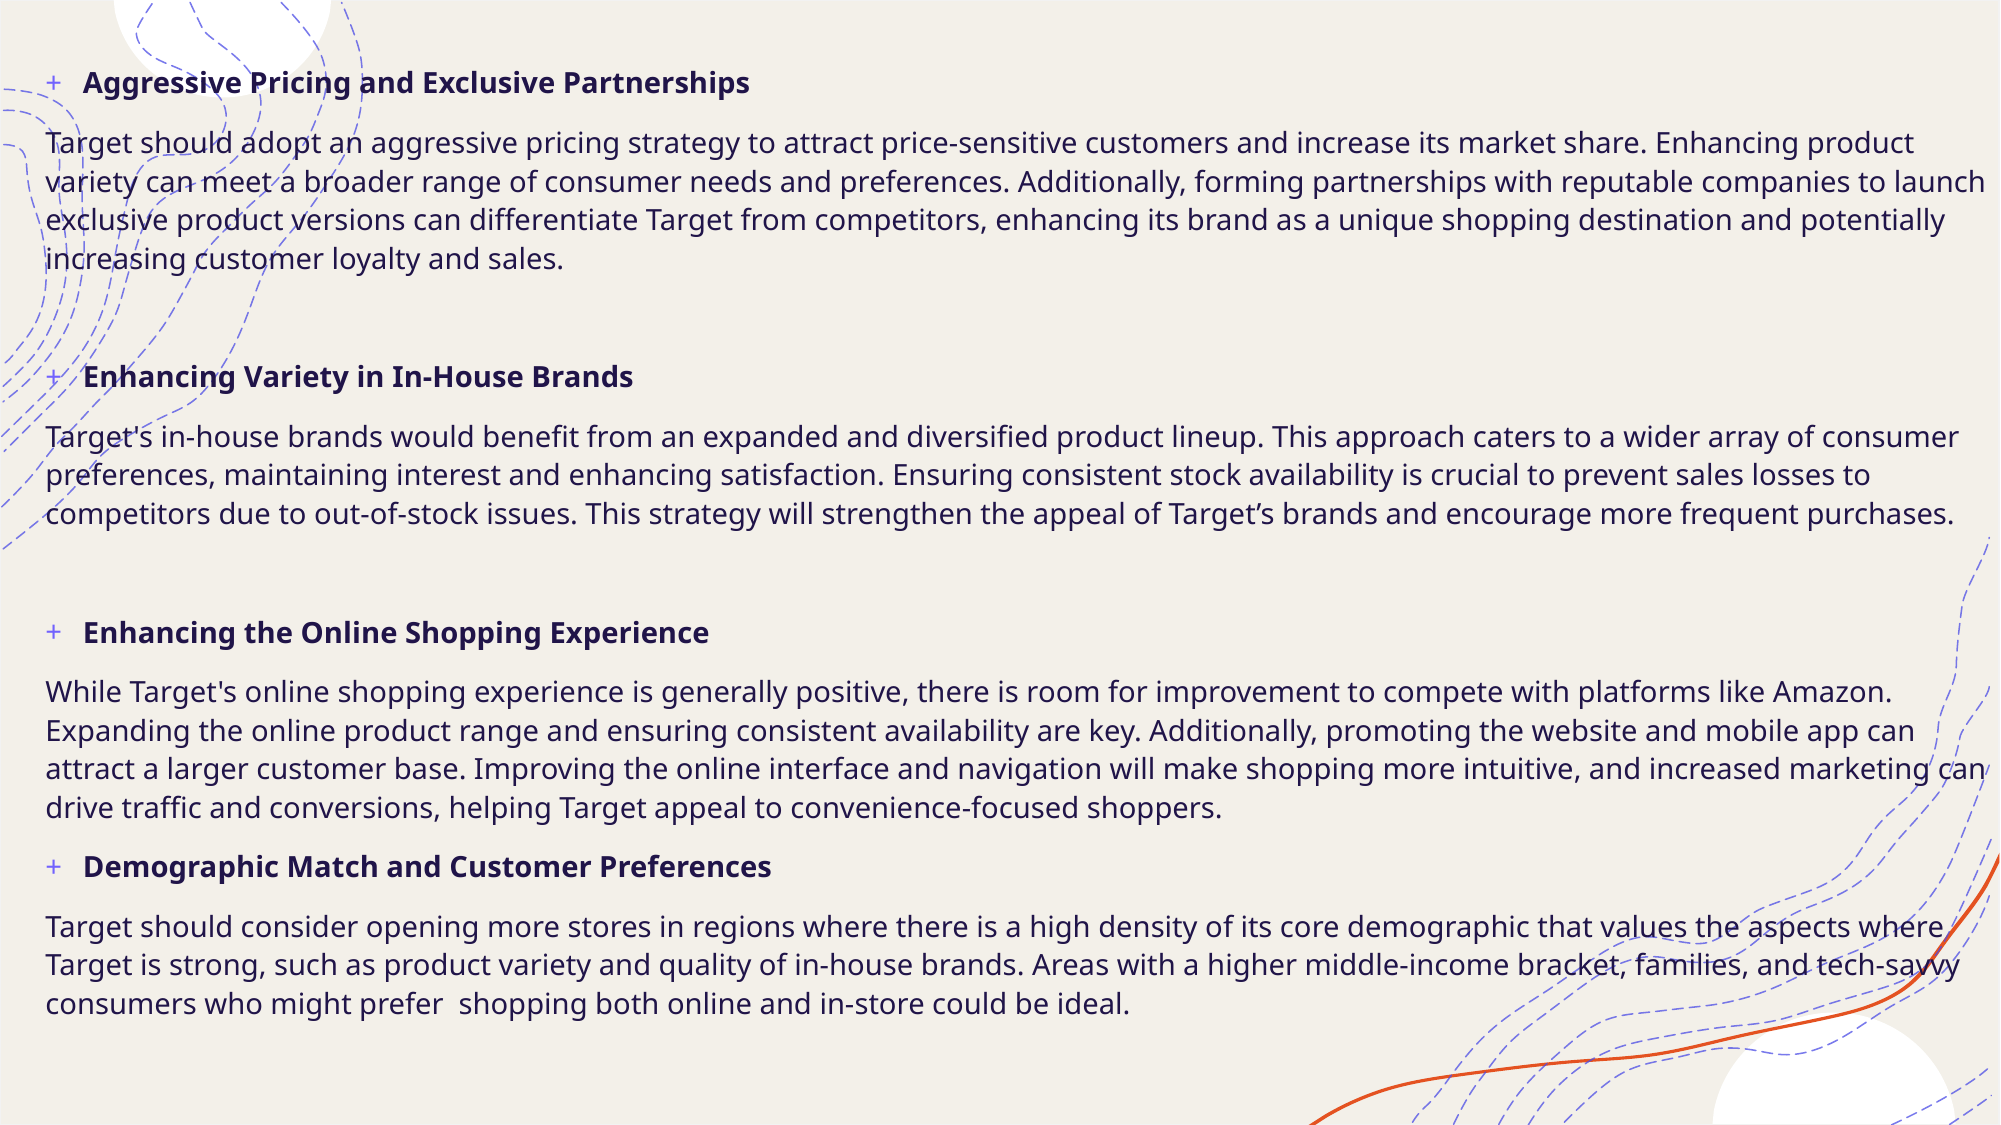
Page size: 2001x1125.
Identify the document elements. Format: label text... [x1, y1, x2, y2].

list Aggressive Pricing and Exclusive Partnerships Target should adopt an aggressive pricing strategy to attract price-sensitive customers and increase its market share. Enhancing product variety can meet a broader range of consumer needs and preferences. Additionally, forming partnerships with reputable companies to launch exclusive product versions can differentiate Target from competitors, enhancing its brand as a unique shopping destination and potentially increasing customer loyalty and sales. Enhancing Variety in In-House Brands Target's in-house brands would benefit from an expanded and diversified product lineup. This approach caters to a wider array of consumer preferences, maintaining interest and enhancing satisfaction. Ensuring consistent stock availability is crucial to prevent sales losses to competitors due to out-of-stock issues. This strategy will strengthen the appeal of Target’s brands and encourage more frequent purchases. Enhancing the Online Shopping Experience While Target's online shopping experience is generally positive, there is room for improvement to compete with platforms like Amazon. Expanding the online product range and ensuring consistent availability are key. Additionally, promoting the website and mobile app can attract a larger customer base. Improving the online interface and navigation will make shopping more intuitive, and increased marketing can drive traffic and conversions, helping Target appeal to convenience-focused shoppers. Demographic Match and Customer Preferences Target should consider opening more stores in regions where there is a high density of its core demographic that values the aspects where Target is strong, such as product variety and quality of in-house brands. Areas with a higher middle-income bracket, families, and tech-savvy consumers who might prefer shopping both online and in-store could be ideal. [30, 0, 2000, 1122]
